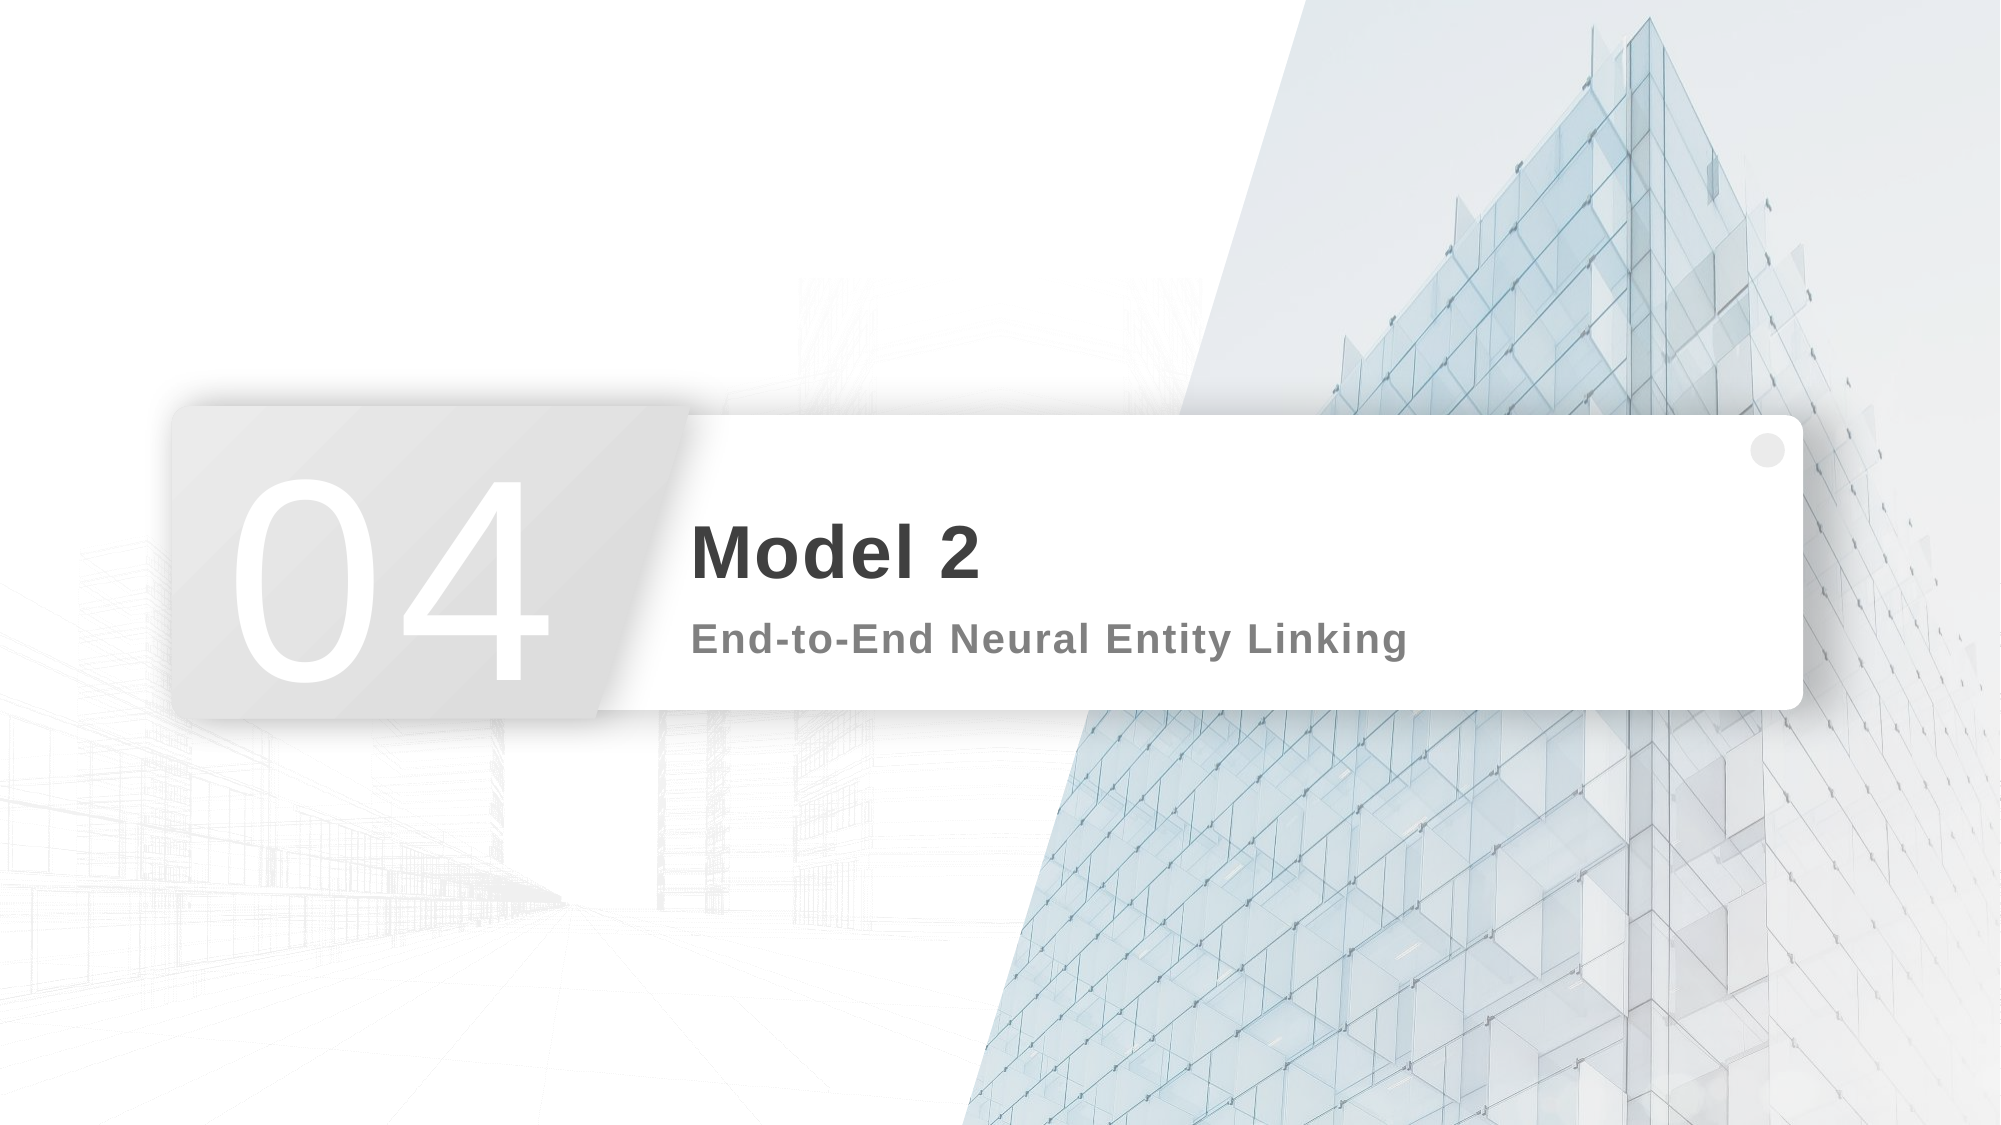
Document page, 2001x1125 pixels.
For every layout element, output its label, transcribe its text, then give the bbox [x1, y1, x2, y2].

title Model 2 [690, 515, 1761, 593]
list End-to-End Neural Entity Linking [690, 610, 1761, 661]
list 04 [212, 432, 571, 693]
